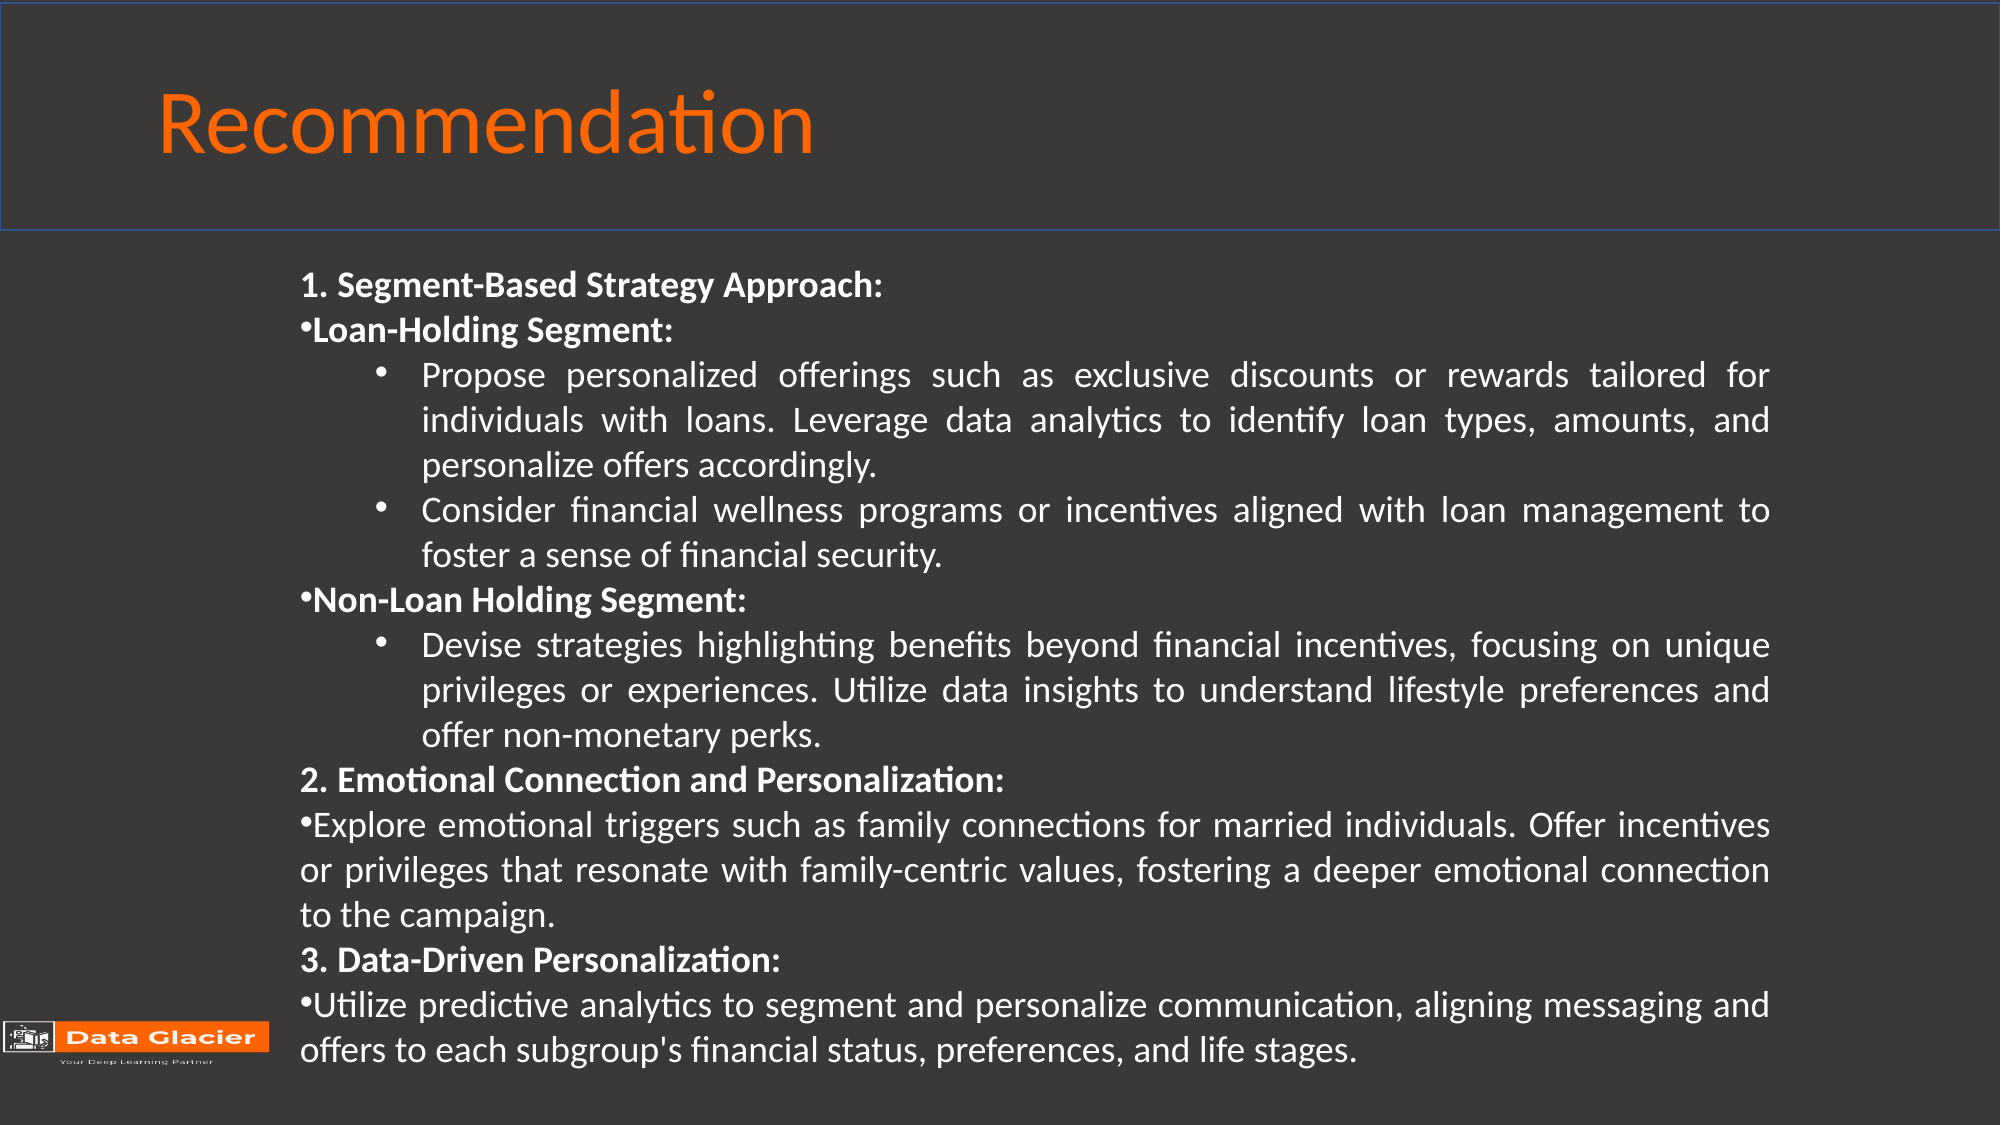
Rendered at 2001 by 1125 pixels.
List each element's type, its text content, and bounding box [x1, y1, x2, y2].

picture [0, 961, 272, 1125]
text_box 1. Segment-Based Strategy Approach: Loan-Holding Segment: Propose personalized offerings such as exclusive discounts or rewards tailored for individuals with loans. Leverage data analytics to identify loan types, amounts, and personalize offers accordingly. Consider financial wellness programs or incentives aligned with loan management to foster a sense of financial security. Non-Loan Holding Segment: Devise strategies highlighting benefits beyond financial incentives, focusing on unique privileges or experiences. Utilize data insights to understand lifestyle preferences and offer non-monetary perks. 2. Emotional Connection and Personalization: Explore emotional triggers such as family connections for married individuals. Offer incentives or privileges that resonate with family-centric values, fostering a deeper emotional connection to the campaign. 3. Data-Driven Personalization: Utilize predictive analytics to segment and personalize communication, aligning messaging and offers to each subgroup's financial status, preferences, and life stages. [285, 252, 1788, 1077]
text_box Recommendation [0, 2, 2000, 231]
